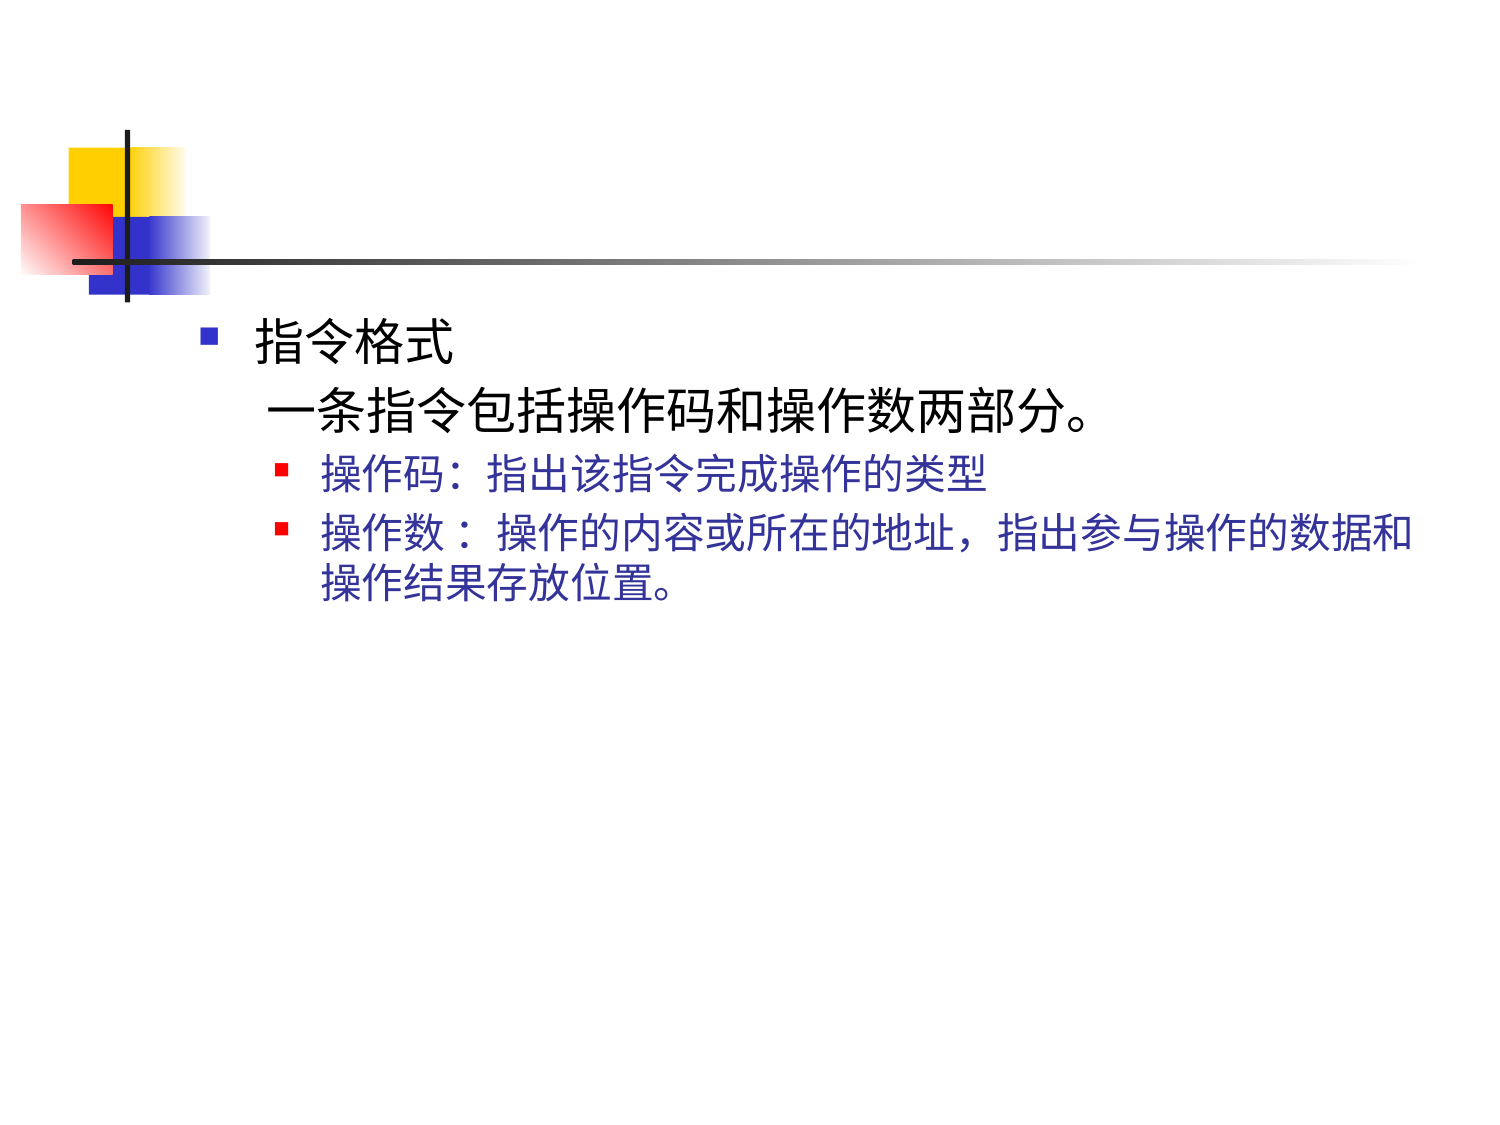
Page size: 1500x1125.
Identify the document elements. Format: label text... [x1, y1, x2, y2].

list 指令格式 一条指令包括操作码和操作数两部分。 操作码：指出该指令完成操作的类型 操作数 ：操作的内容或所在的地址，指出参与操作的数据和操作结果存放位置。 [183, 302, 1469, 1024]
